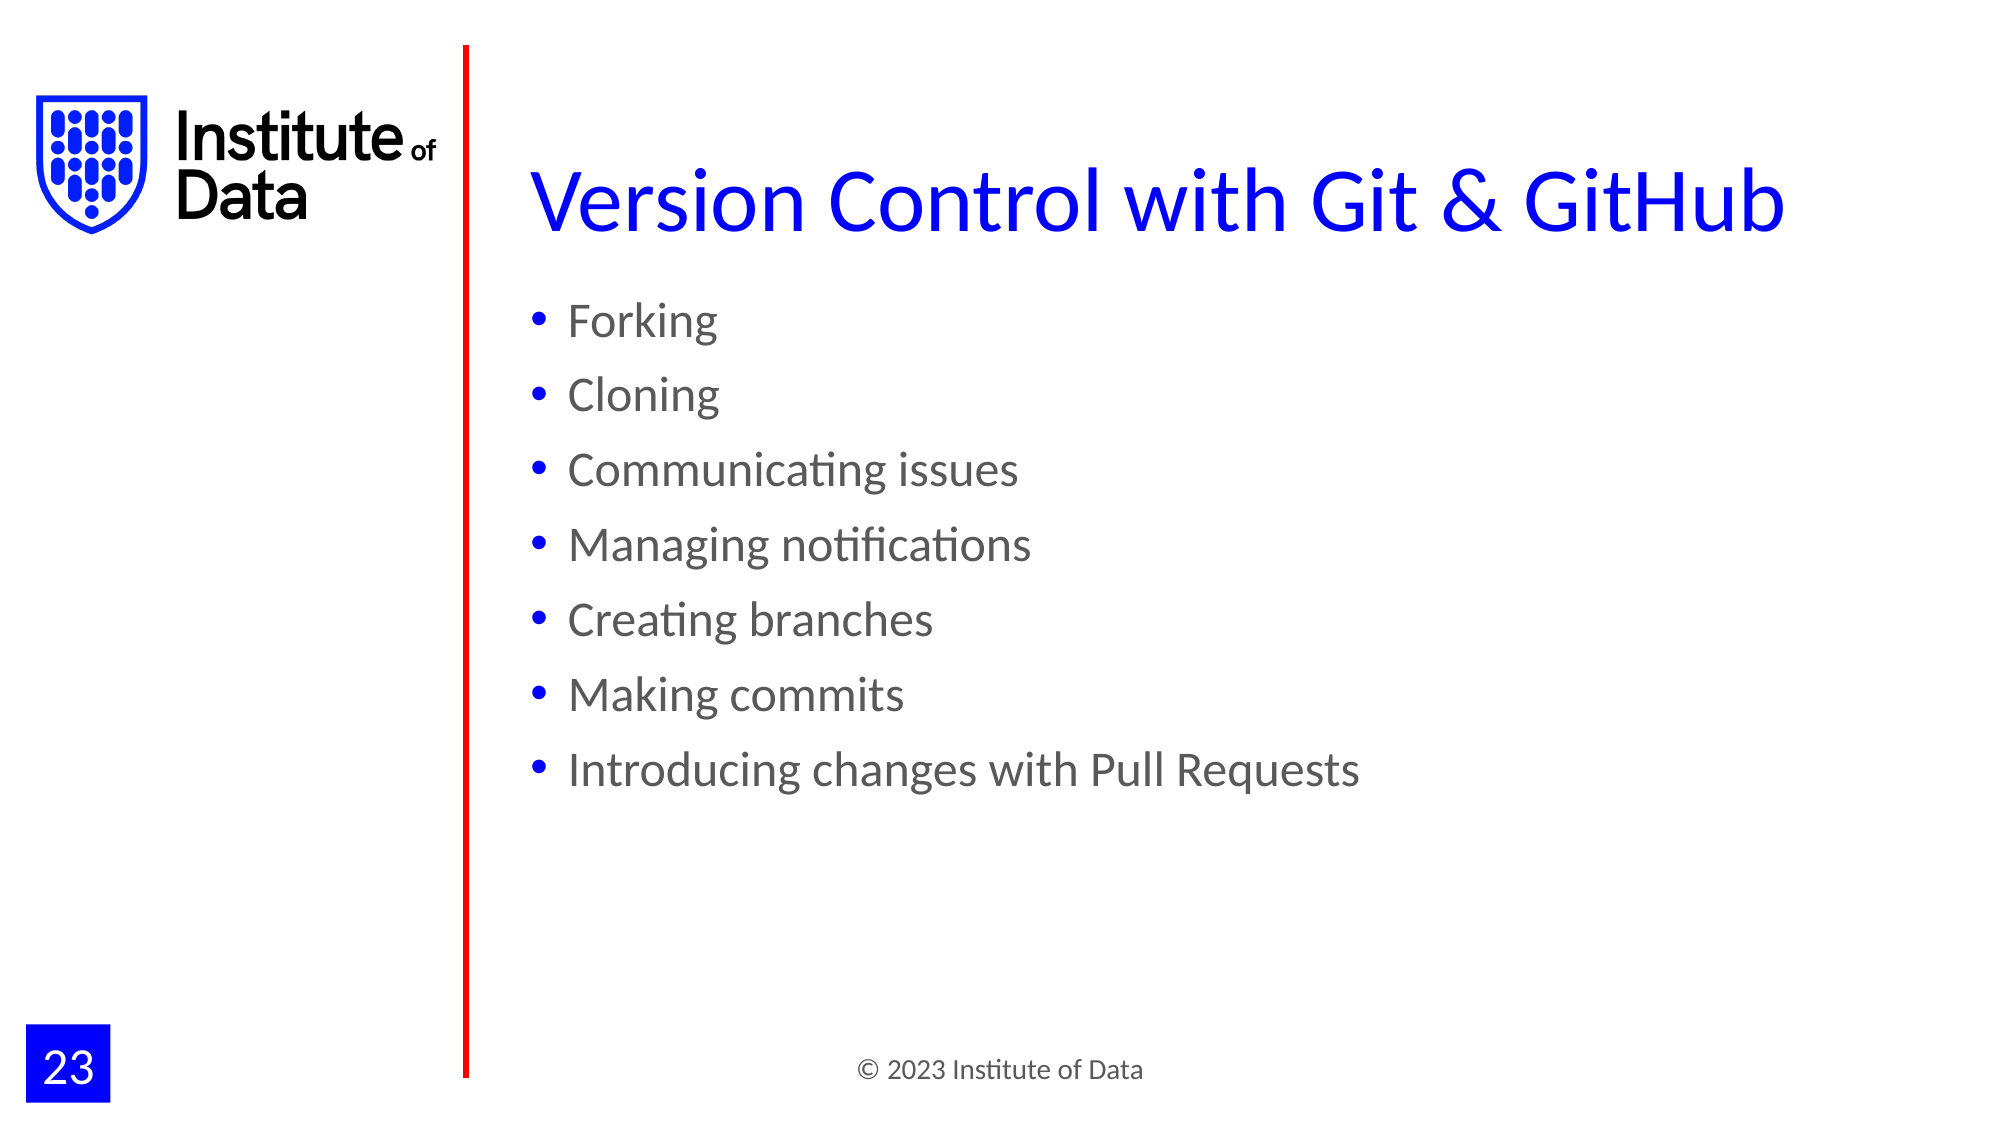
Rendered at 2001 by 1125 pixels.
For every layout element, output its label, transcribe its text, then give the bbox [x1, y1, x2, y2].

list Forking Cloning Communicating issues Managing notifications Creating branches Making commits Introducing changes with Pull Requests [515, 286, 1900, 1079]
picture [0, 45, 496, 285]
title Version Control with Git & GitHub [515, 45, 1900, 259]
